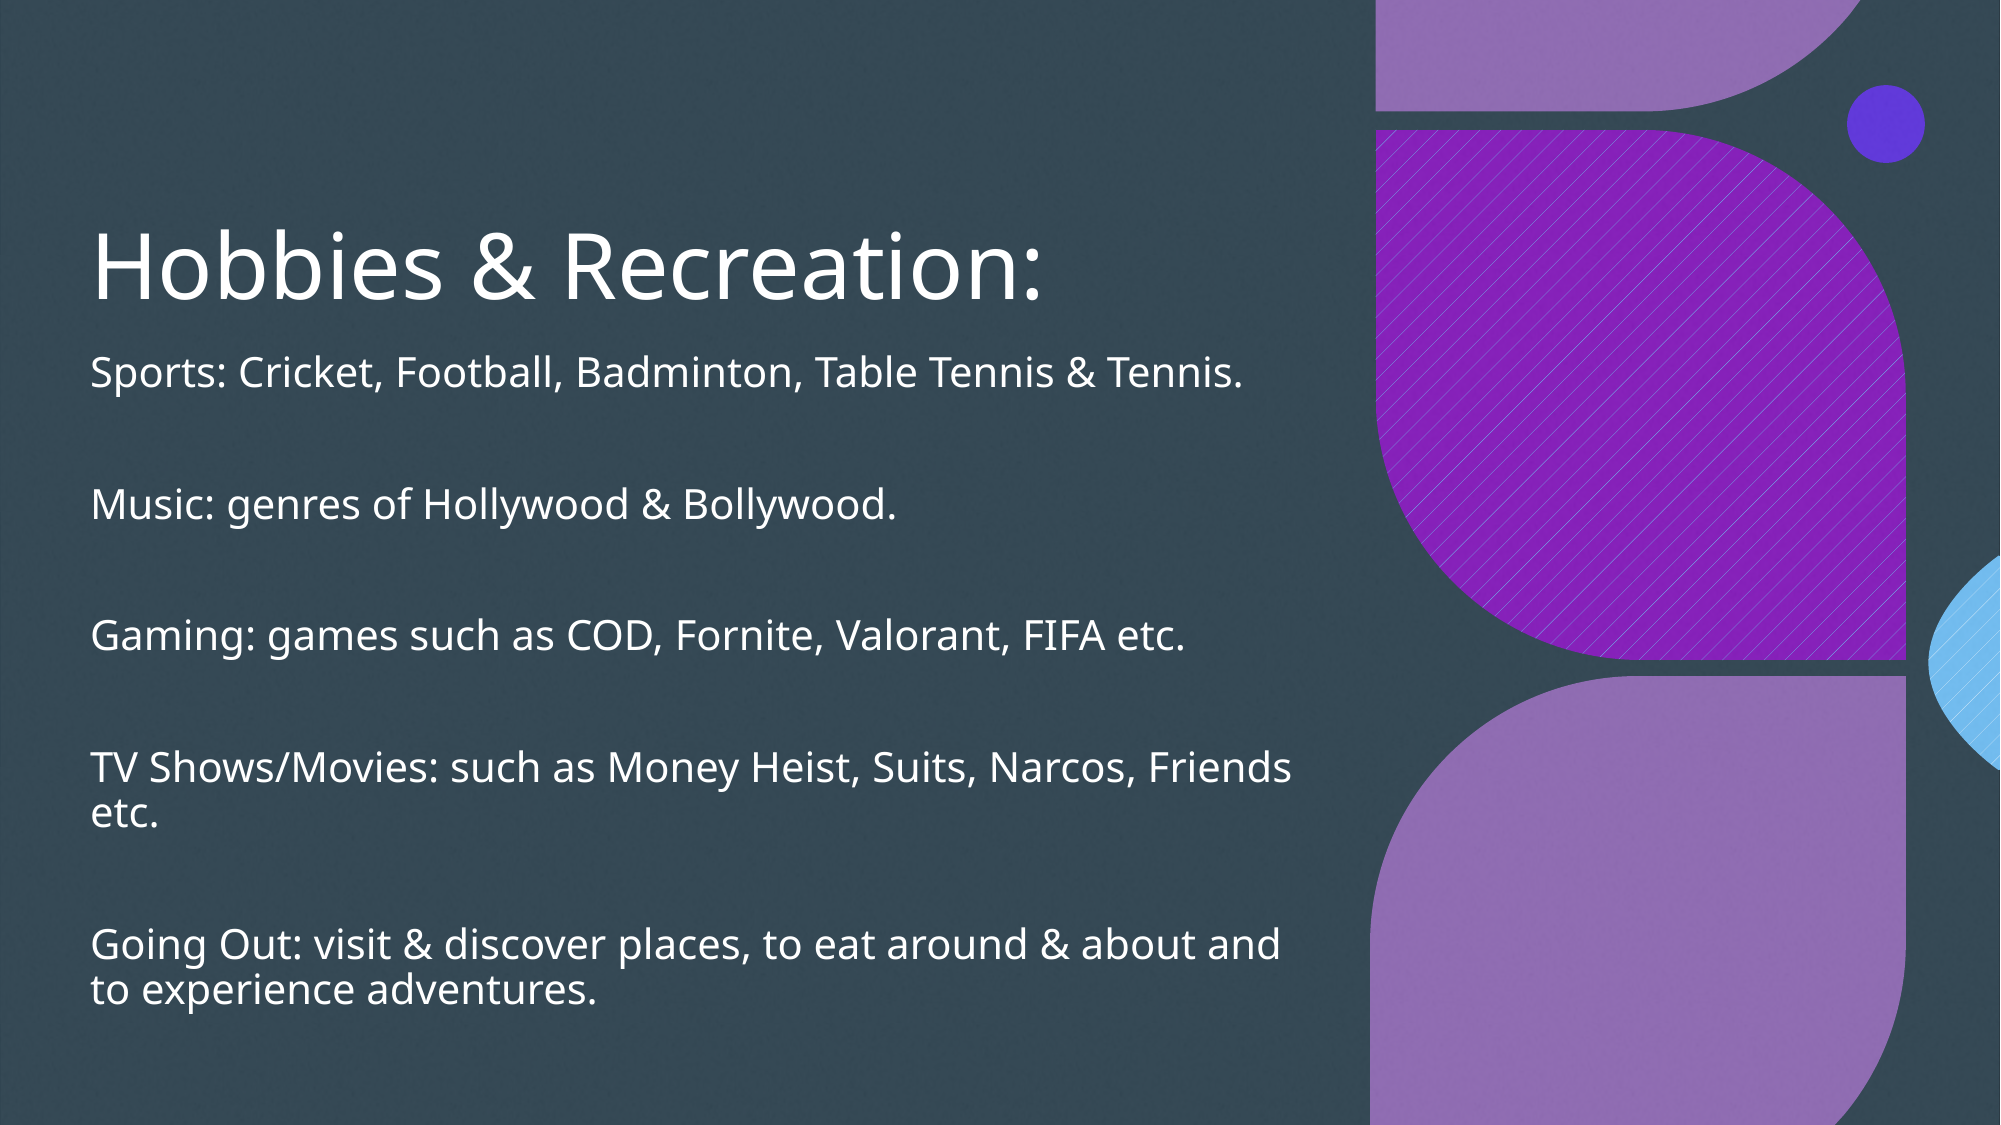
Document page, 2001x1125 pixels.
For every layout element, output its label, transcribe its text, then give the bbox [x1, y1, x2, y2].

title Hobbies & Recreation: [75, 109, 1336, 327]
list Sports: Cricket, Football, Badminton, Table Tennis & Tennis. Music: genres of Hollywood & Bollywood. Gaming: games such as COD, Fornite, Valorant, FIFA etc. TV Shows/Movies: such as Money Heist, Suits, Narcos, Friends etc. Going Out: visit & discover places, to eat around & about and to experience adventures. [75, 343, 1336, 1014]
